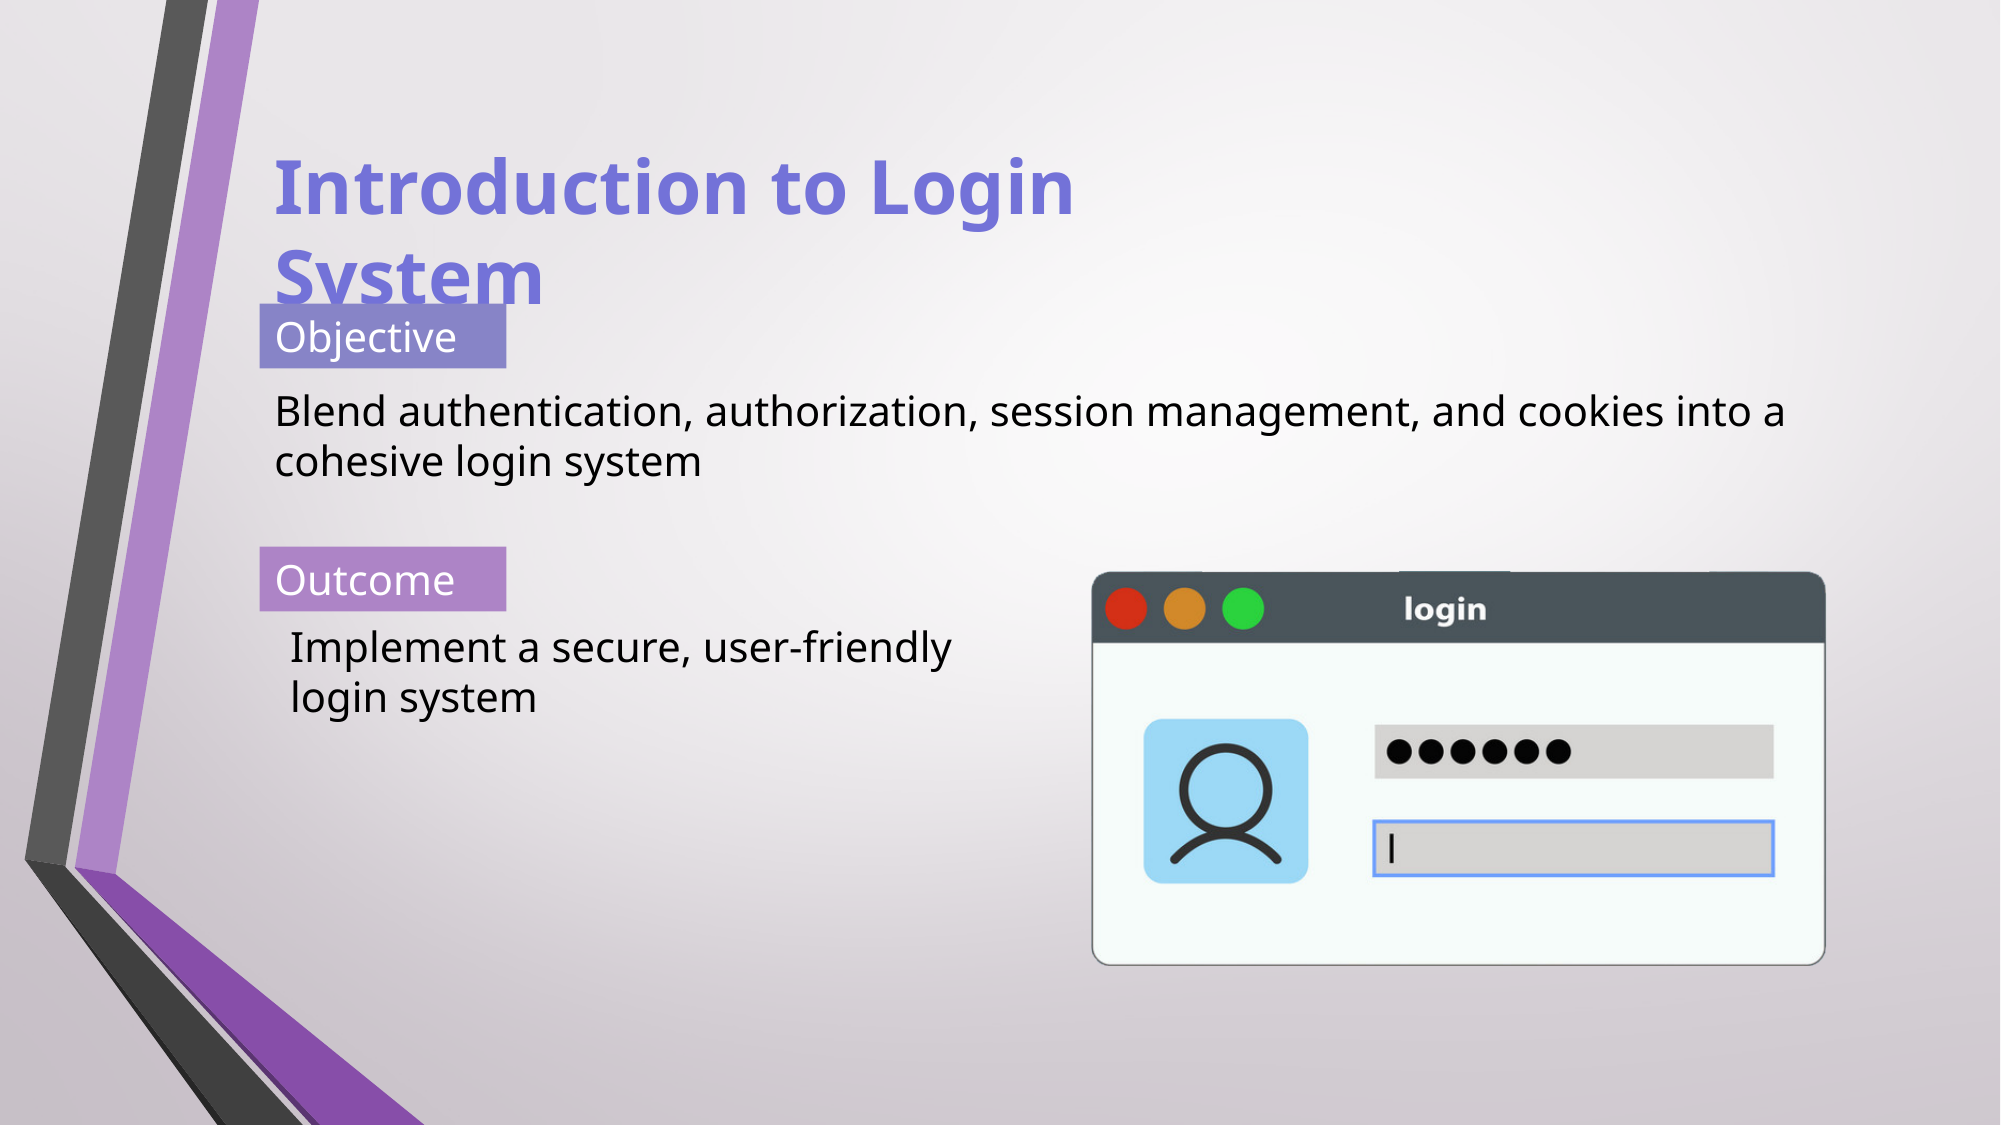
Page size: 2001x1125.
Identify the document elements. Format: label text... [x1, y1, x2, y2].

text_box Outcome [259, 546, 507, 612]
text_box Blend authentication, authorization, session management, and cookies into a cohesive login system [259, 377, 1828, 493]
text_box Introduction to Login System [259, 131, 1247, 327]
text_box Objective [259, 303, 507, 369]
text_box Implement a secure, user-friendly login system [275, 613, 1004, 728]
picture [1090, 571, 1828, 968]
